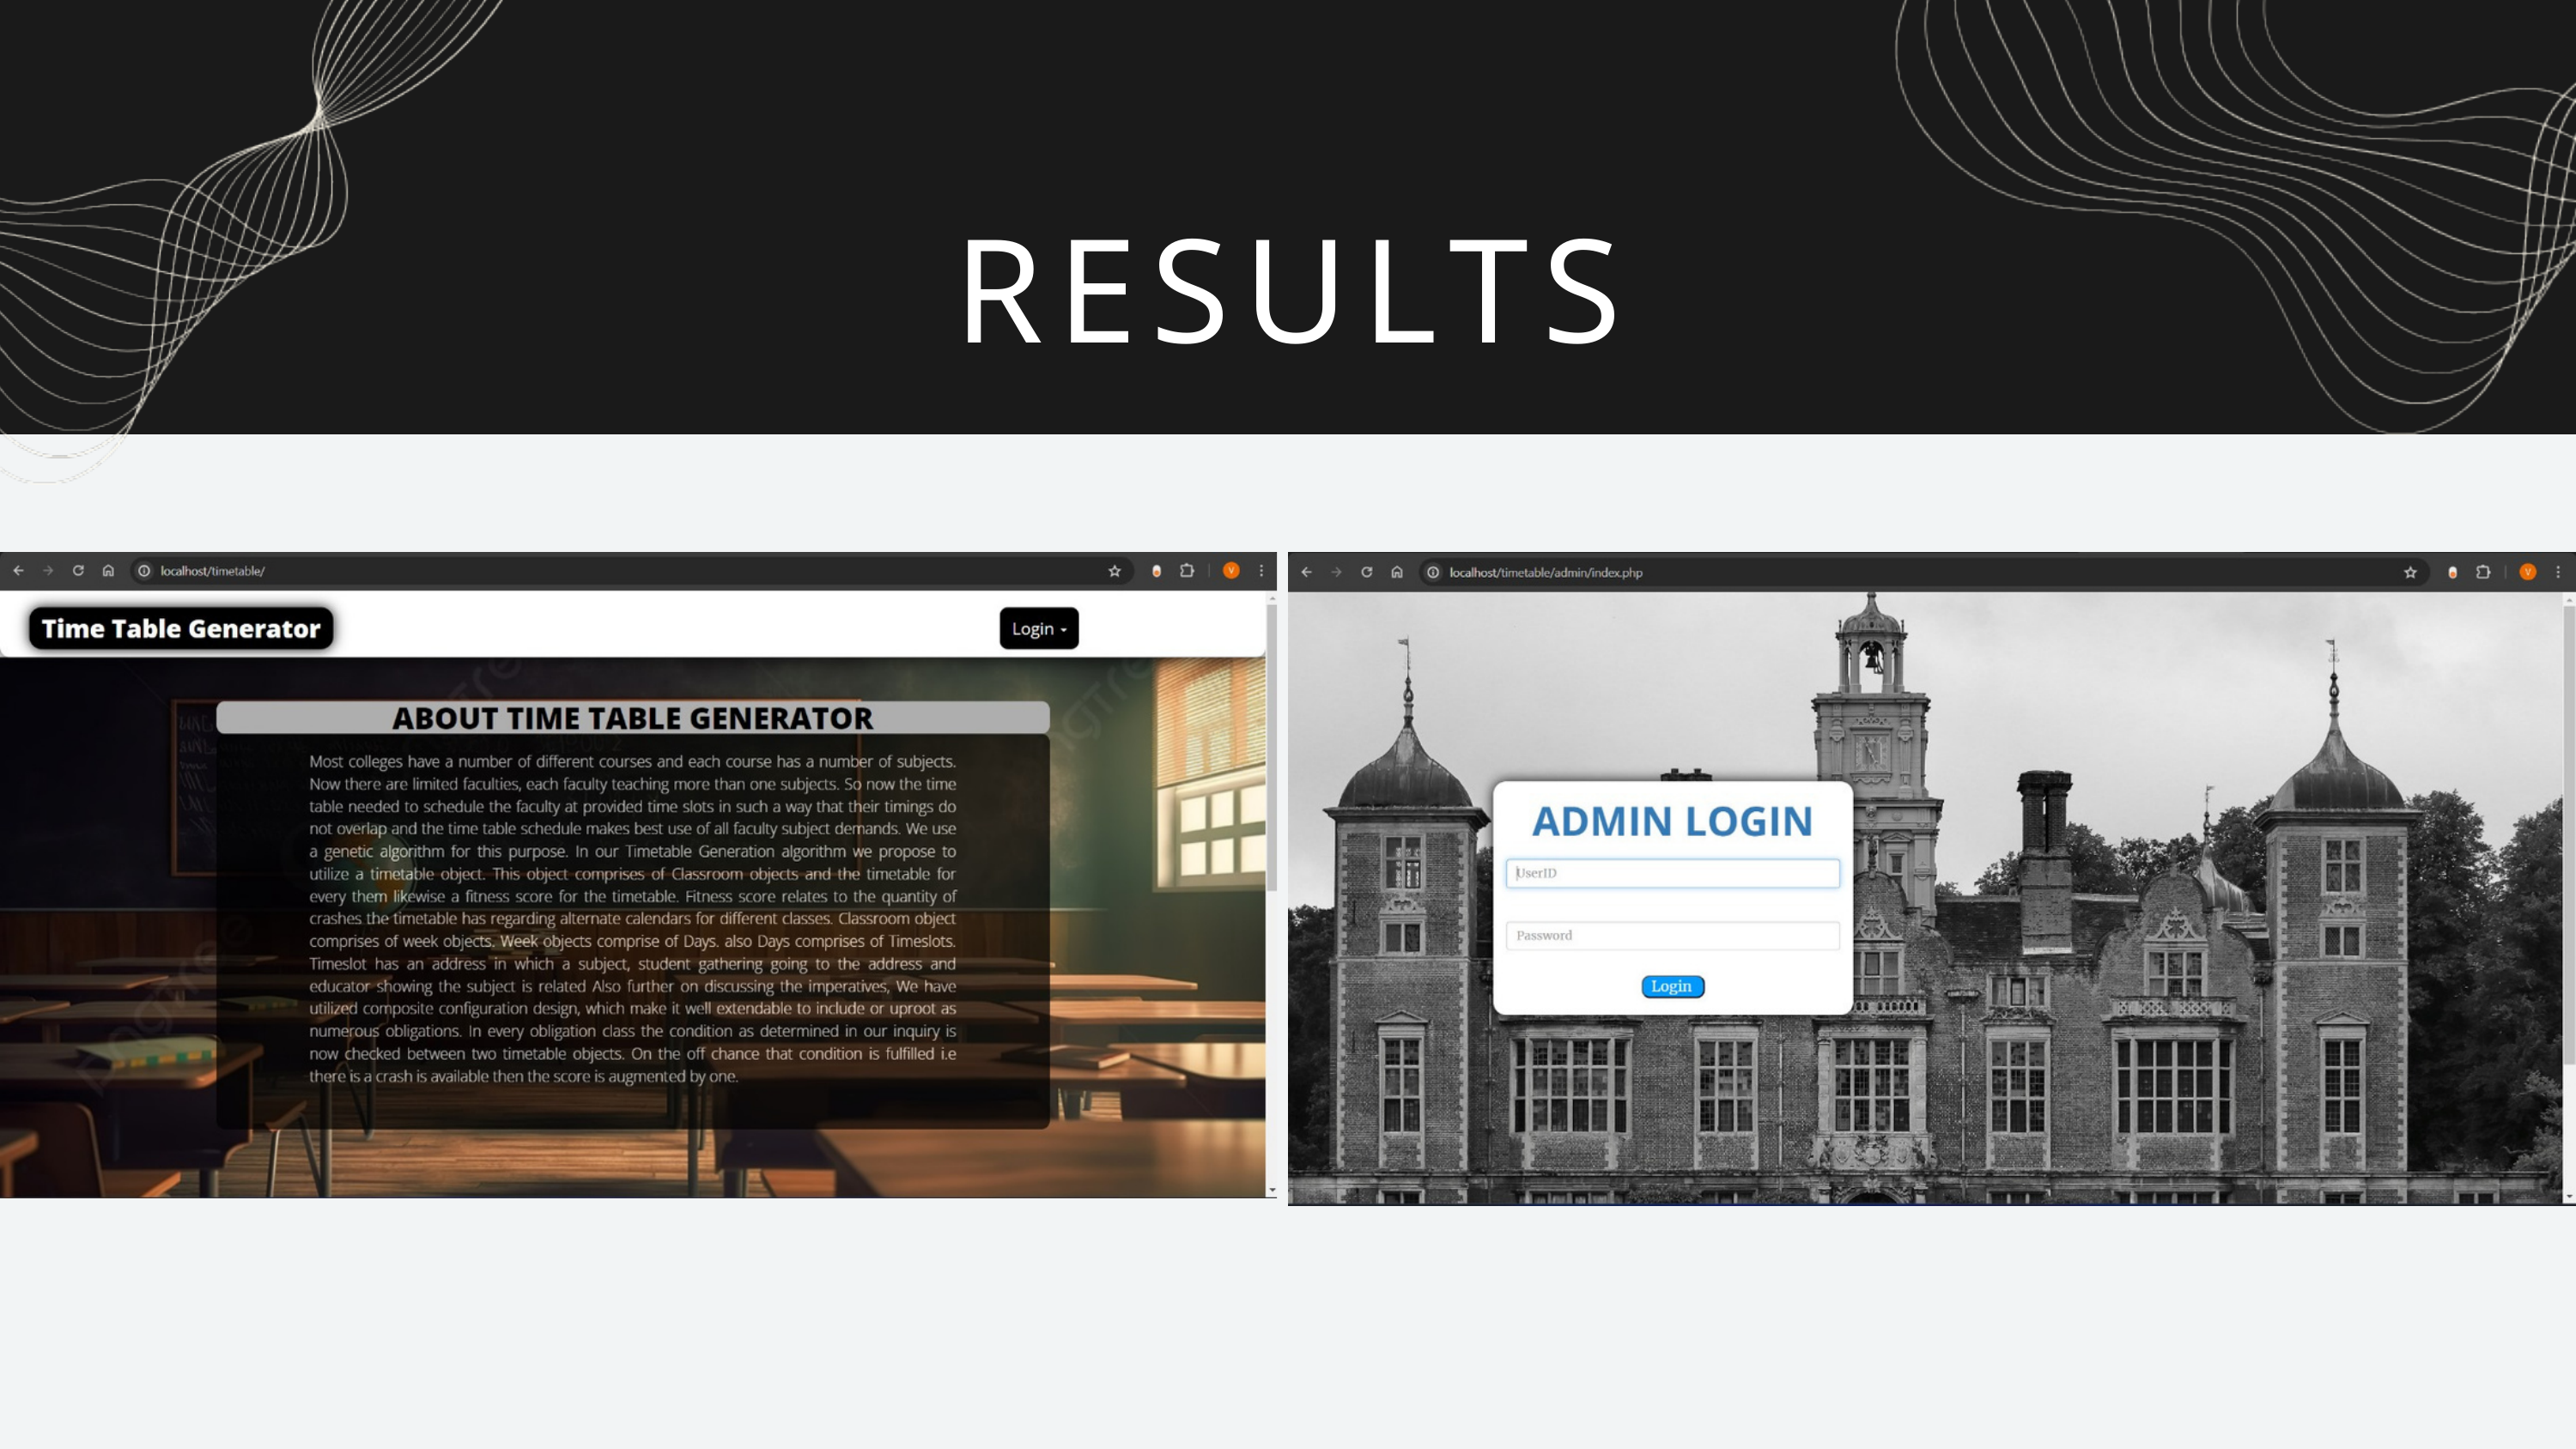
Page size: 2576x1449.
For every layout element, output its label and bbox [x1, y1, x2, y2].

text_box [1287, 552, 2576, 1206]
text_box [0, 445, 544, 485]
text_box [0, 0, 2576, 435]
text_box [0, 552, 1278, 1199]
